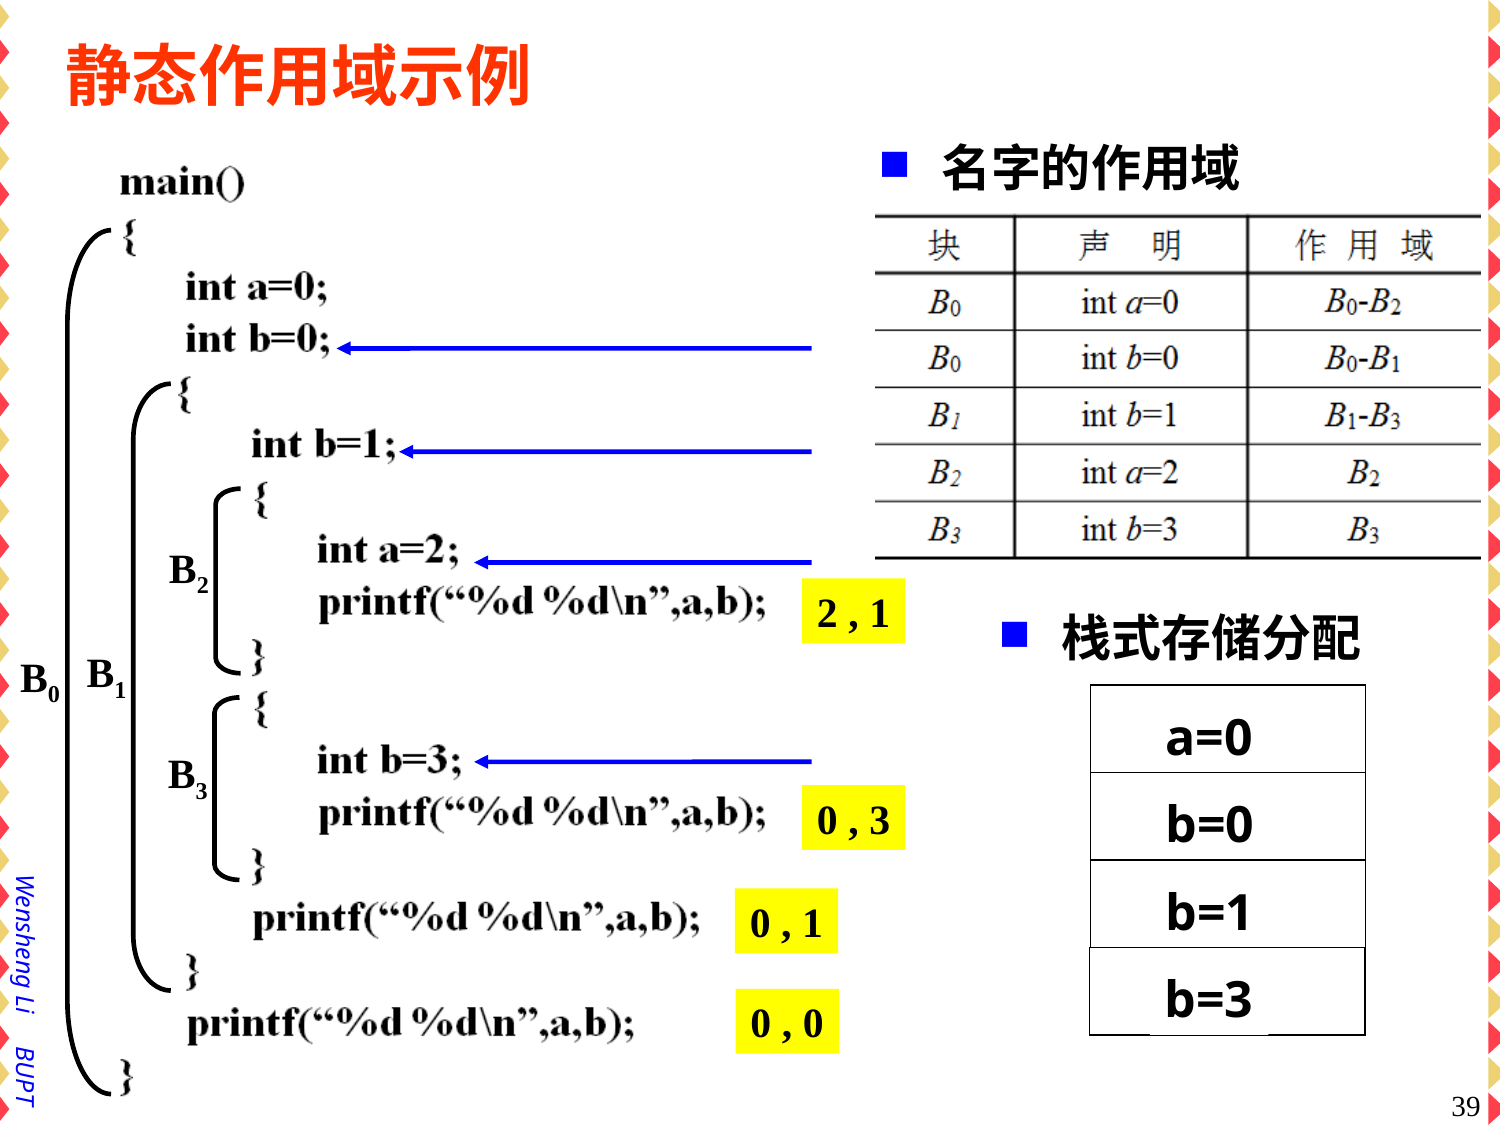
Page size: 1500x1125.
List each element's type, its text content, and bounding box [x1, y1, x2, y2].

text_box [1090, 772, 1366, 859]
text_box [70, 383, 171, 991]
title 静态作用域示例 [50, 16, 1463, 132]
text_box 2 , 1 [801, 578, 906, 644]
picture [92, 140, 795, 1125]
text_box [1090, 684, 1366, 772]
list 名字的作用域 [869, 129, 1457, 216]
text_box 0 , 1 [799, 888, 839, 954]
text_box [1090, 859, 1366, 947]
text_box 0 , 3 [801, 785, 906, 850]
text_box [3, 229, 112, 1095]
picture [875, 210, 1482, 571]
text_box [151, 697, 240, 881]
text_box 栈式存储分配 [989, 598, 1481, 688]
text_box 0 , 0 [799, 988, 839, 1054]
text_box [152, 488, 241, 674]
slide_number 39 [1370, 1079, 1496, 1124]
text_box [1089, 947, 1365, 1036]
